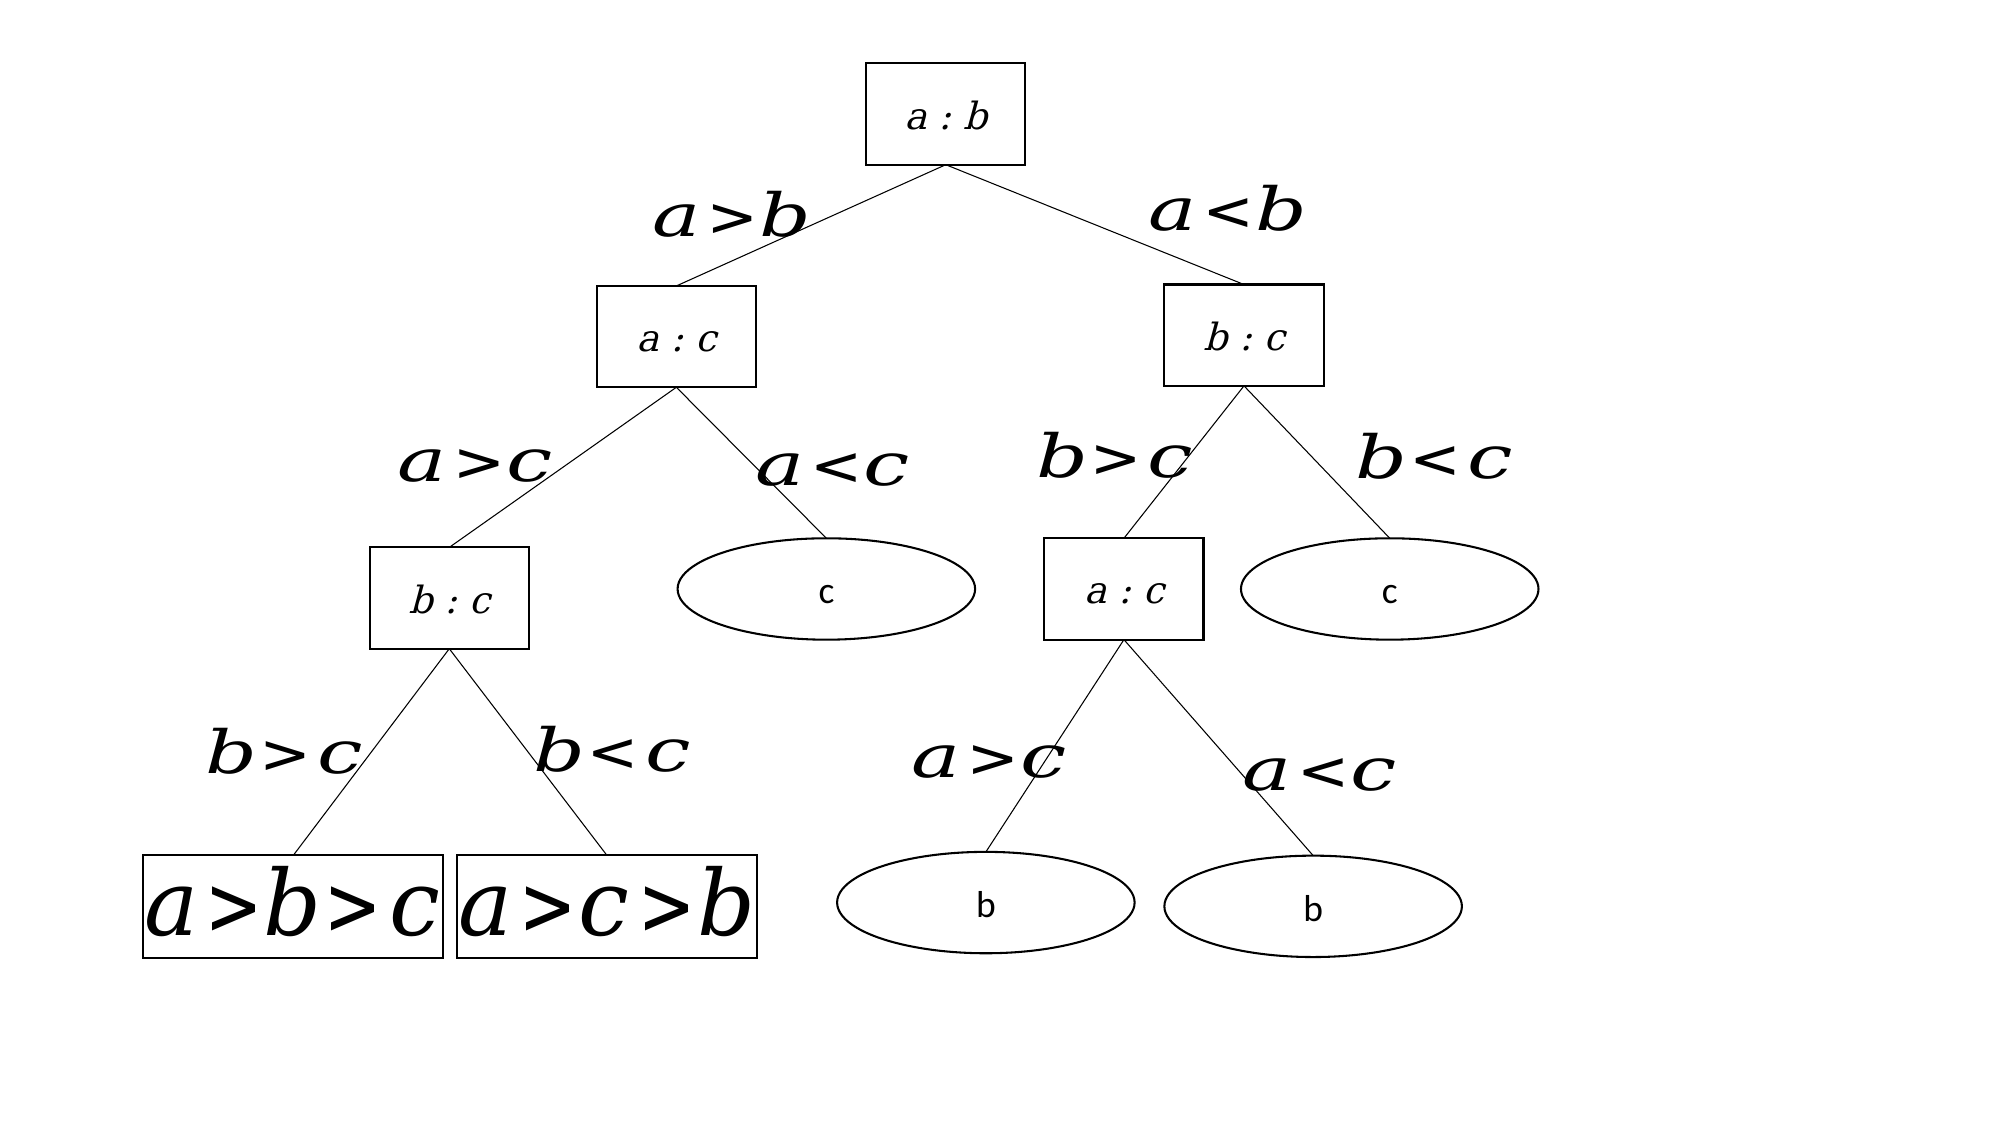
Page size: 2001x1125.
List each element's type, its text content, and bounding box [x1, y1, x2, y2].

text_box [676, 387, 827, 539]
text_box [985, 639, 1123, 852]
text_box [449, 648, 608, 856]
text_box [449, 387, 677, 548]
text_box a : c [596, 285, 757, 387]
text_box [676, 164, 946, 286]
text_box b : c [369, 546, 530, 648]
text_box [1123, 385, 1244, 539]
text_box b : c [1163, 283, 1325, 385]
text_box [293, 648, 449, 856]
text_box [1244, 385, 1390, 539]
text_box a : b [865, 62, 1026, 164]
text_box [1123, 639, 1314, 856]
text_box a : c [1043, 537, 1205, 639]
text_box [945, 164, 1244, 285]
